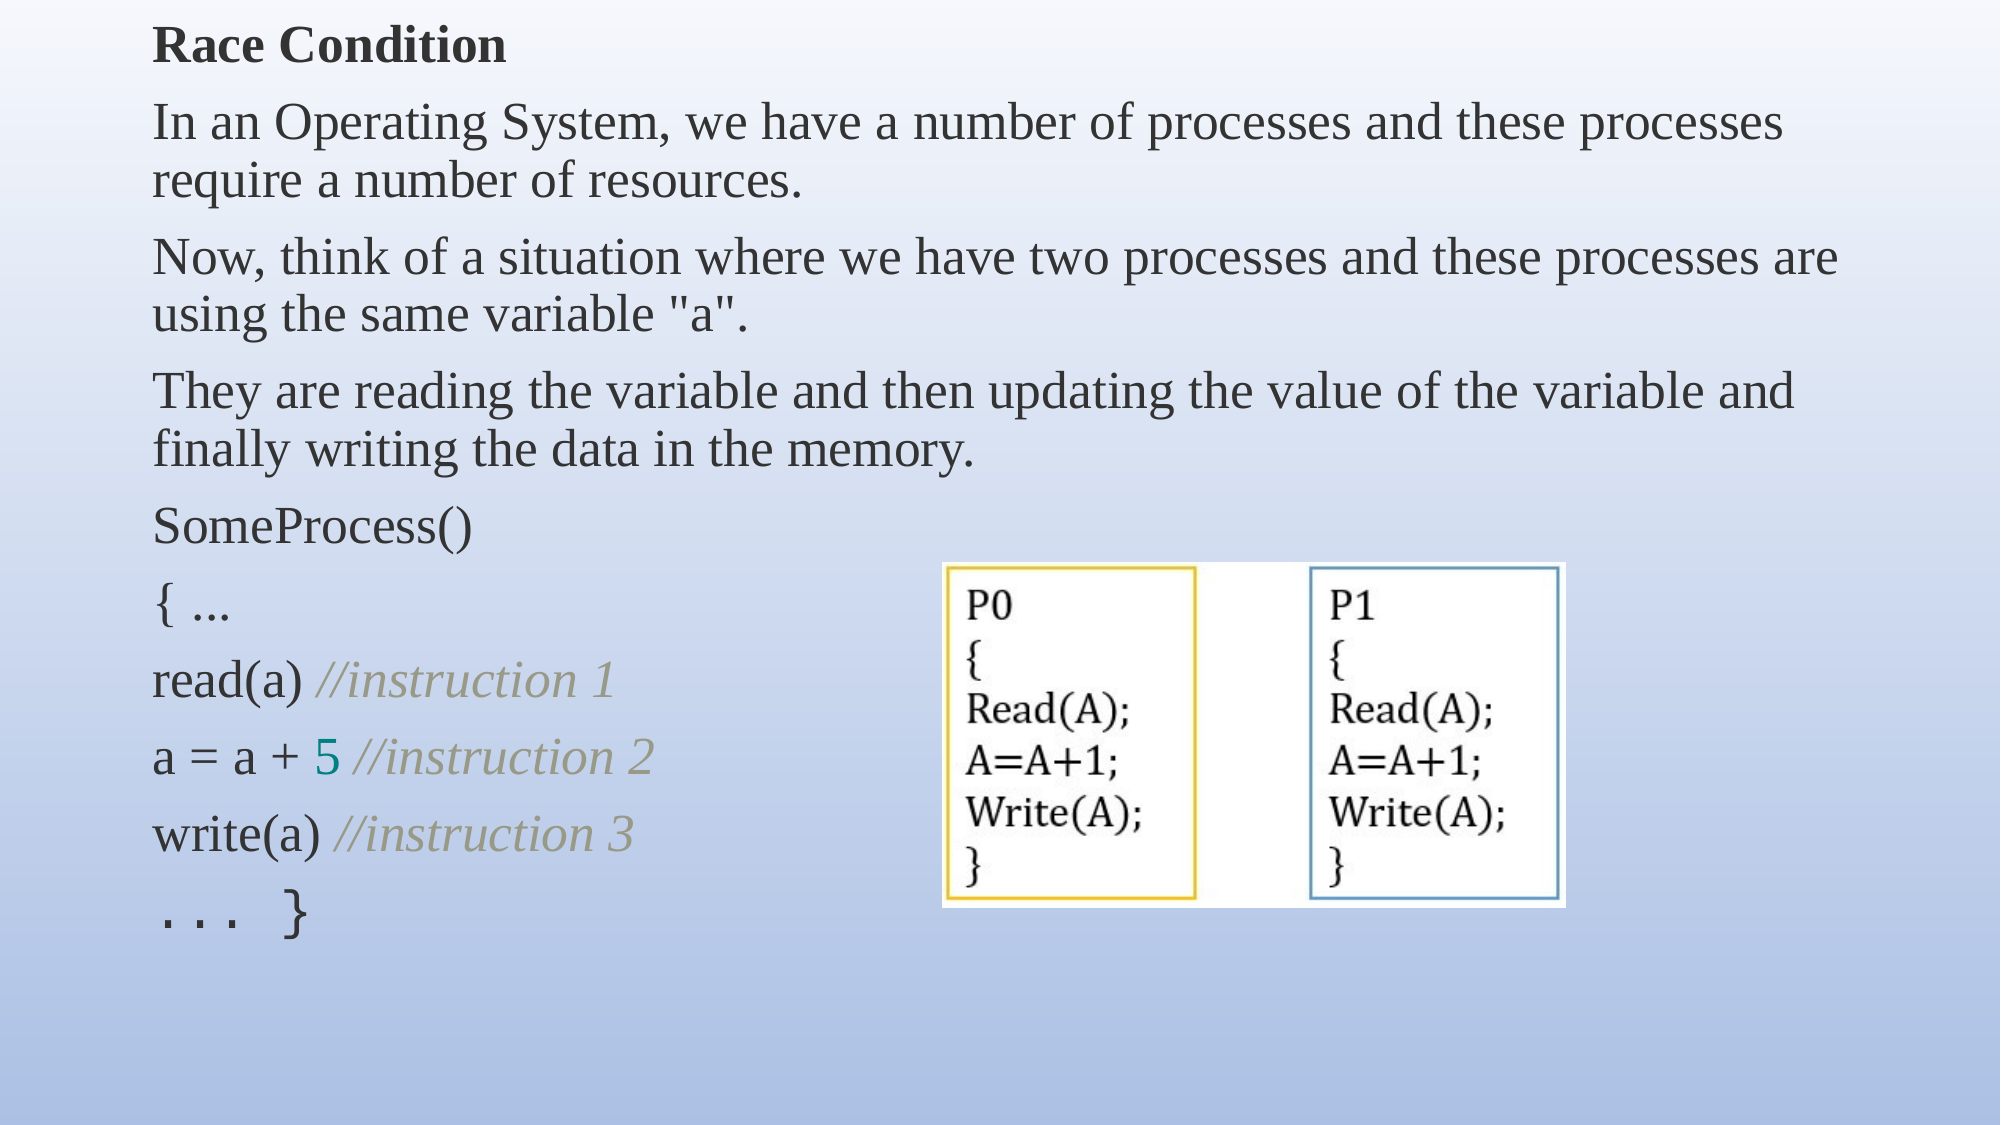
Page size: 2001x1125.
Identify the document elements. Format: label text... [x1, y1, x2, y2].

list Race Condition In an Operating System, we have a number of processes and these processes require a number of resources. Now, think of a situation where we have two processes and these processes are using the same variable "a". They are reading the variable and then updating the value of the variable and finally writing the data in the memory. SomeProcess() { ... read(a) //instruction 1 a = a + 5 //instruction 2 write(a) //instruction 3 ... } [137, 8, 1863, 949]
picture [942, 562, 1566, 908]
